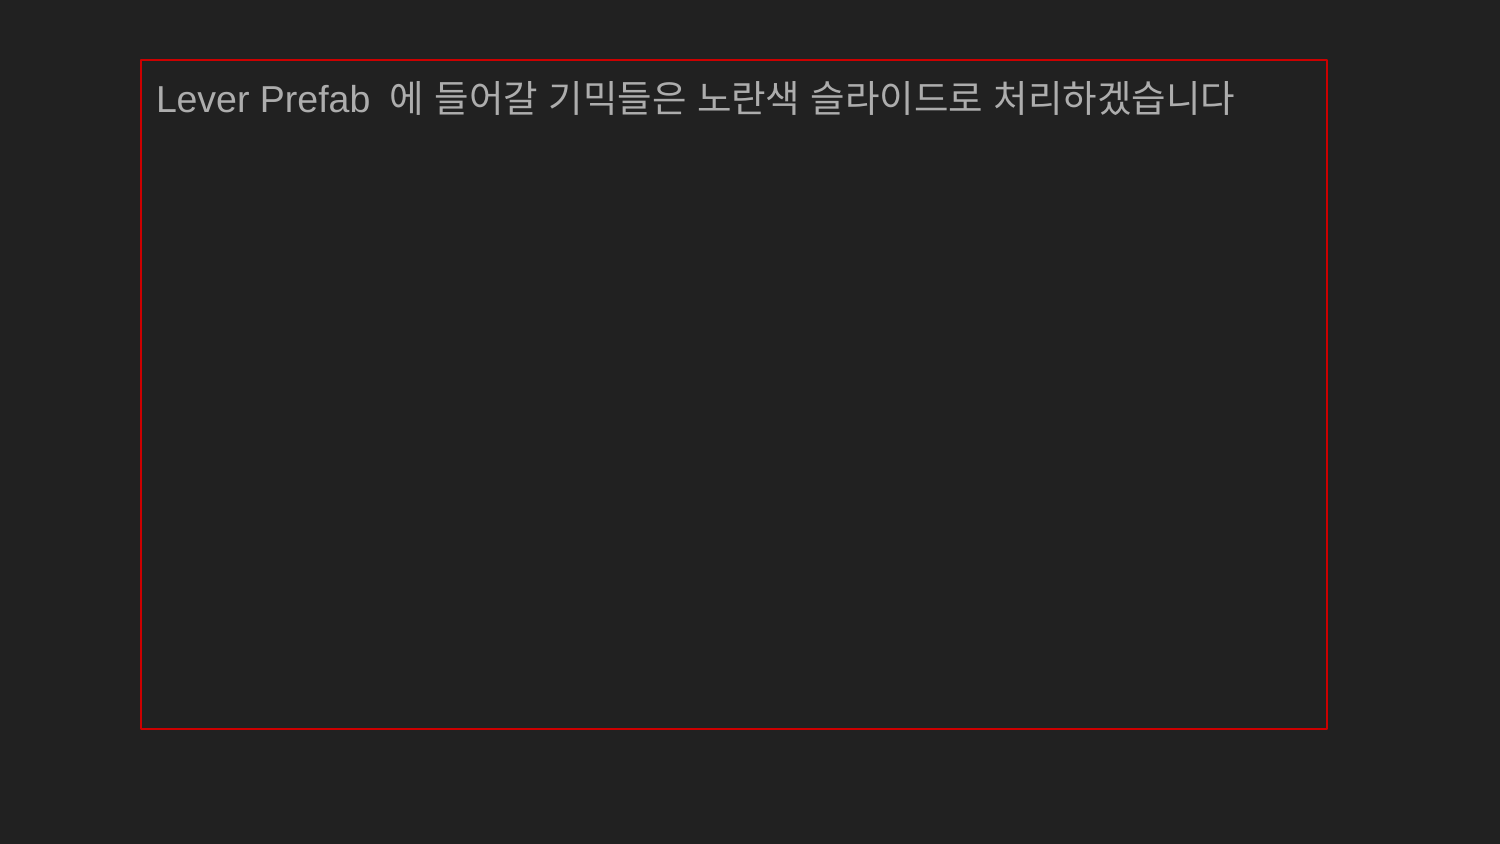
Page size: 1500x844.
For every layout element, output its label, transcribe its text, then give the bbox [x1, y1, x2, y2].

text_box Lever Prefab 에 들어갈 기믹들은 노란색 슬라이드로 처리하겠습니다 [140, 60, 1327, 730]
